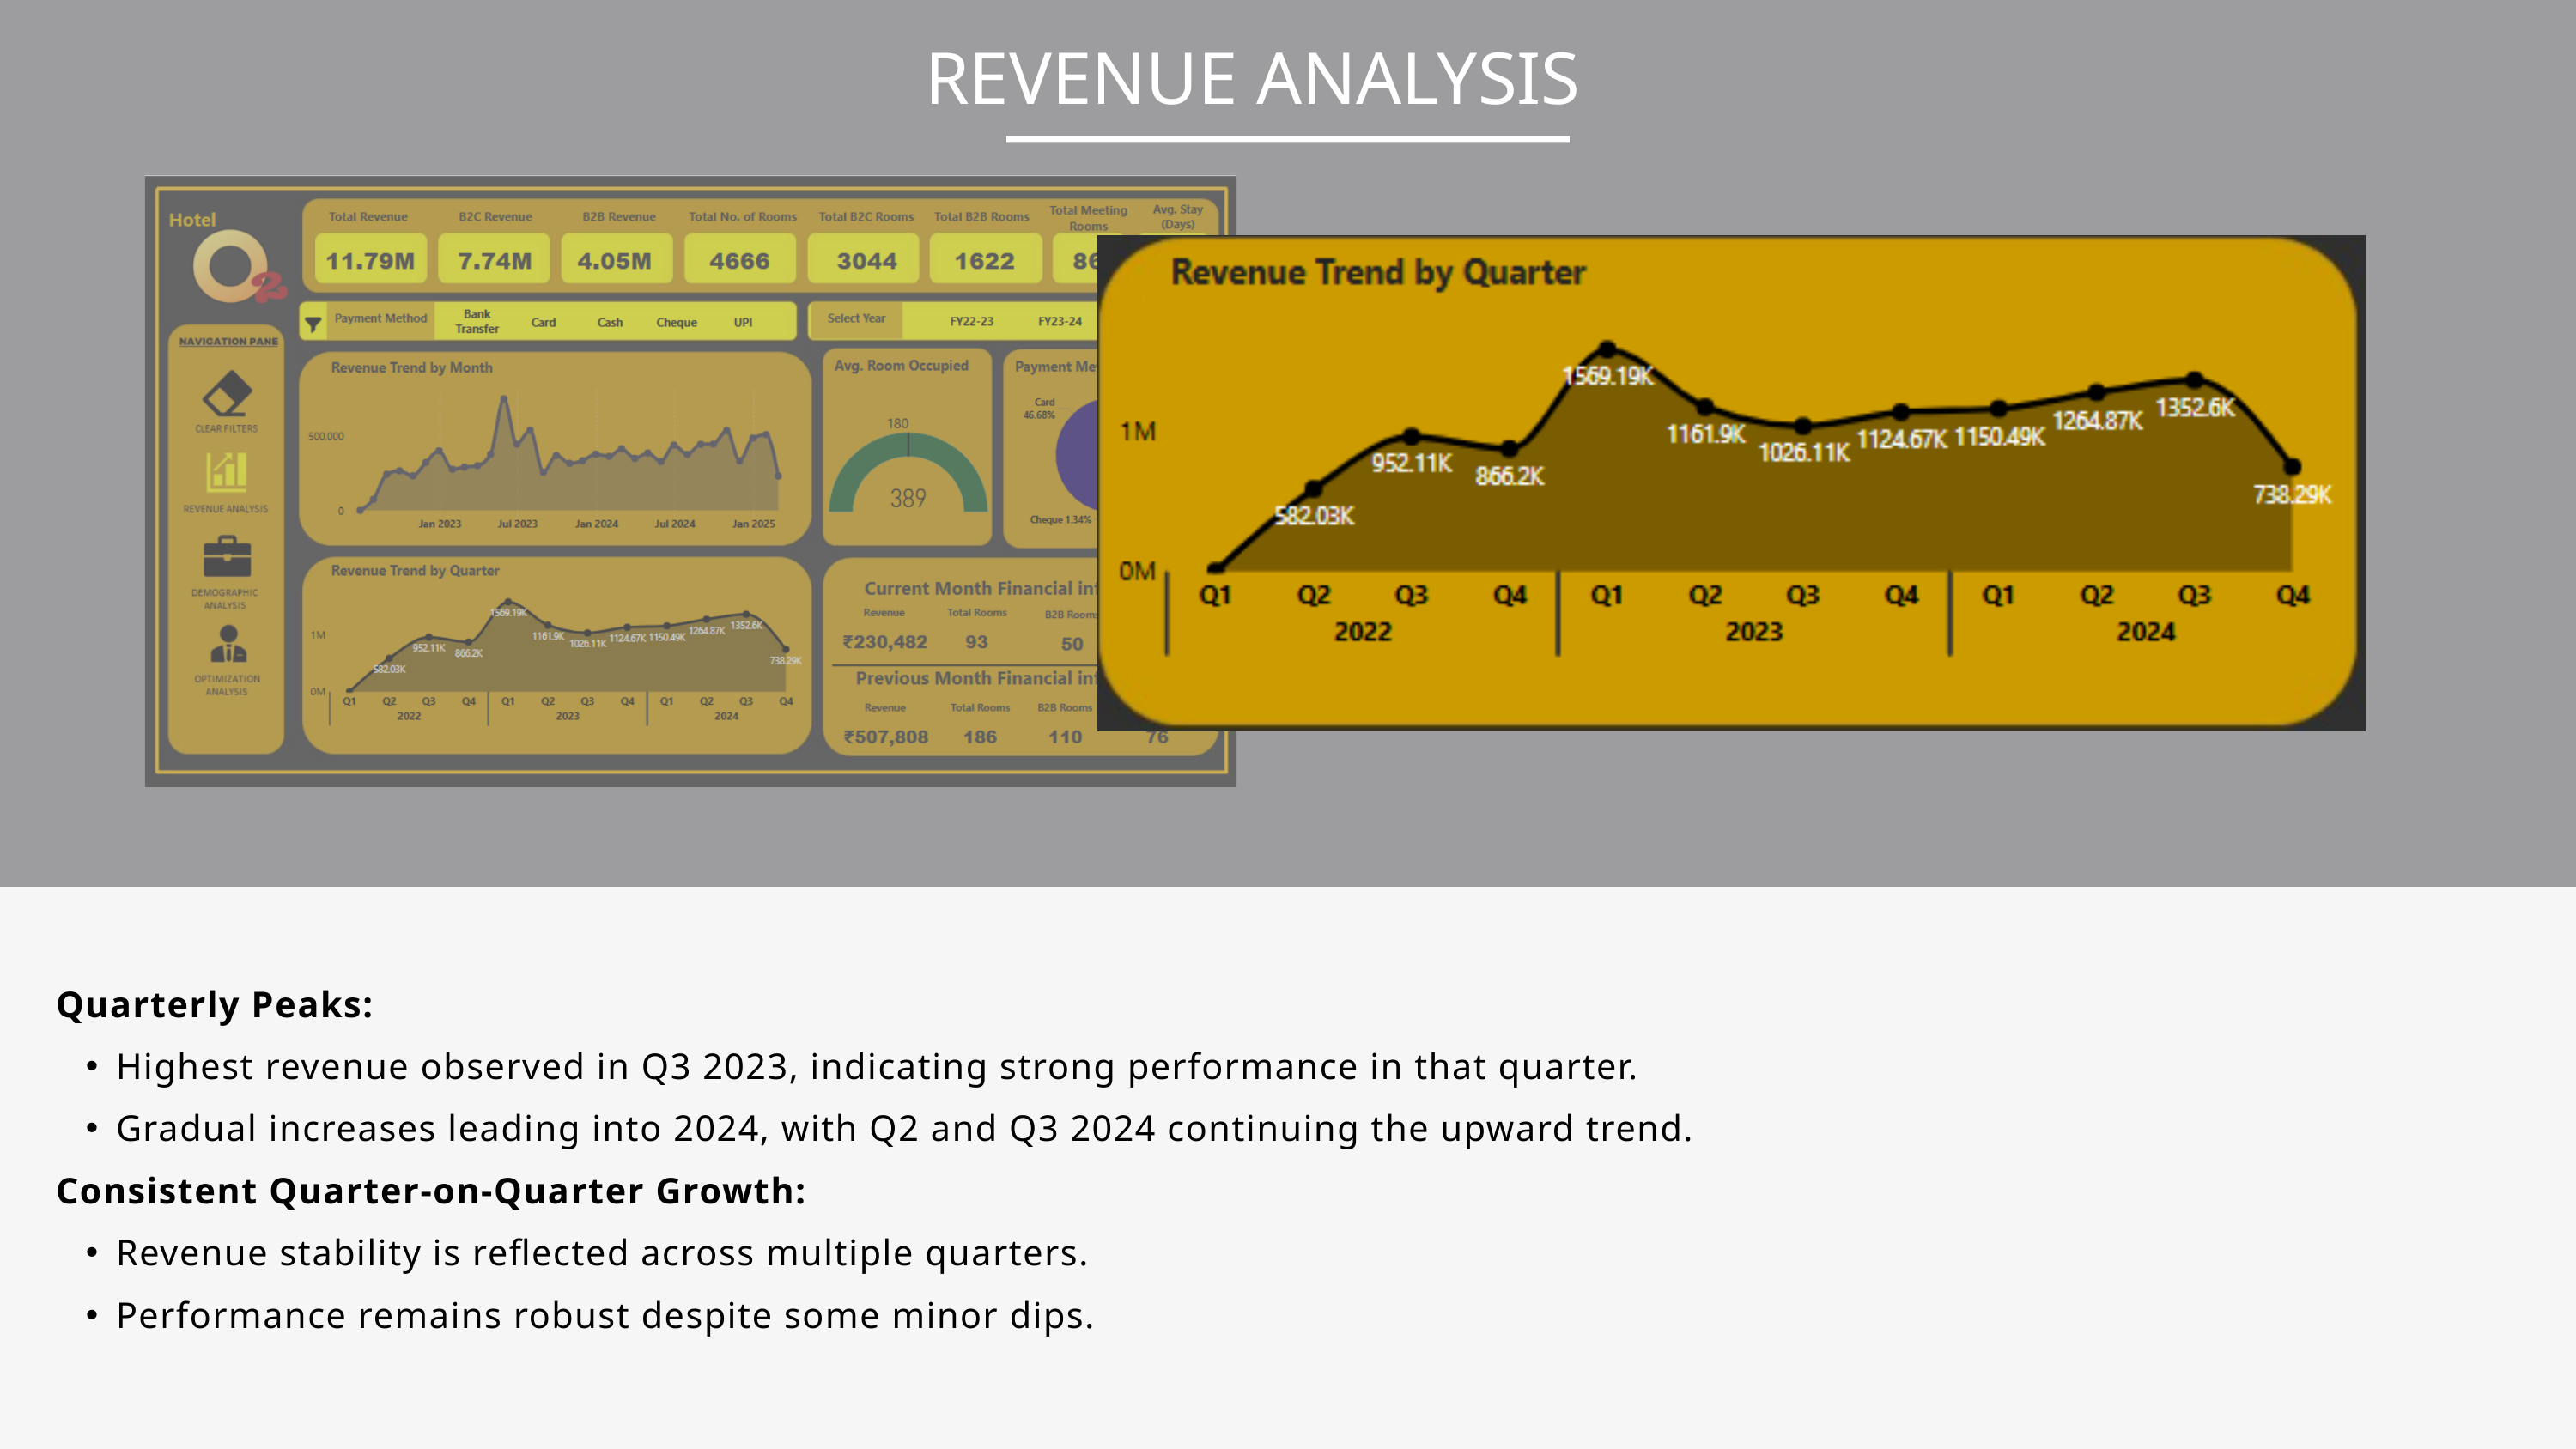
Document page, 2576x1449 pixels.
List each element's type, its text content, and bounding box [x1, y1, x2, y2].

text_box REVENUE ANALYSIS [925, 44, 1651, 119]
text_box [0, 886, 2576, 1449]
text_box [1097, 235, 2366, 731]
text_box [144, 175, 1237, 787]
